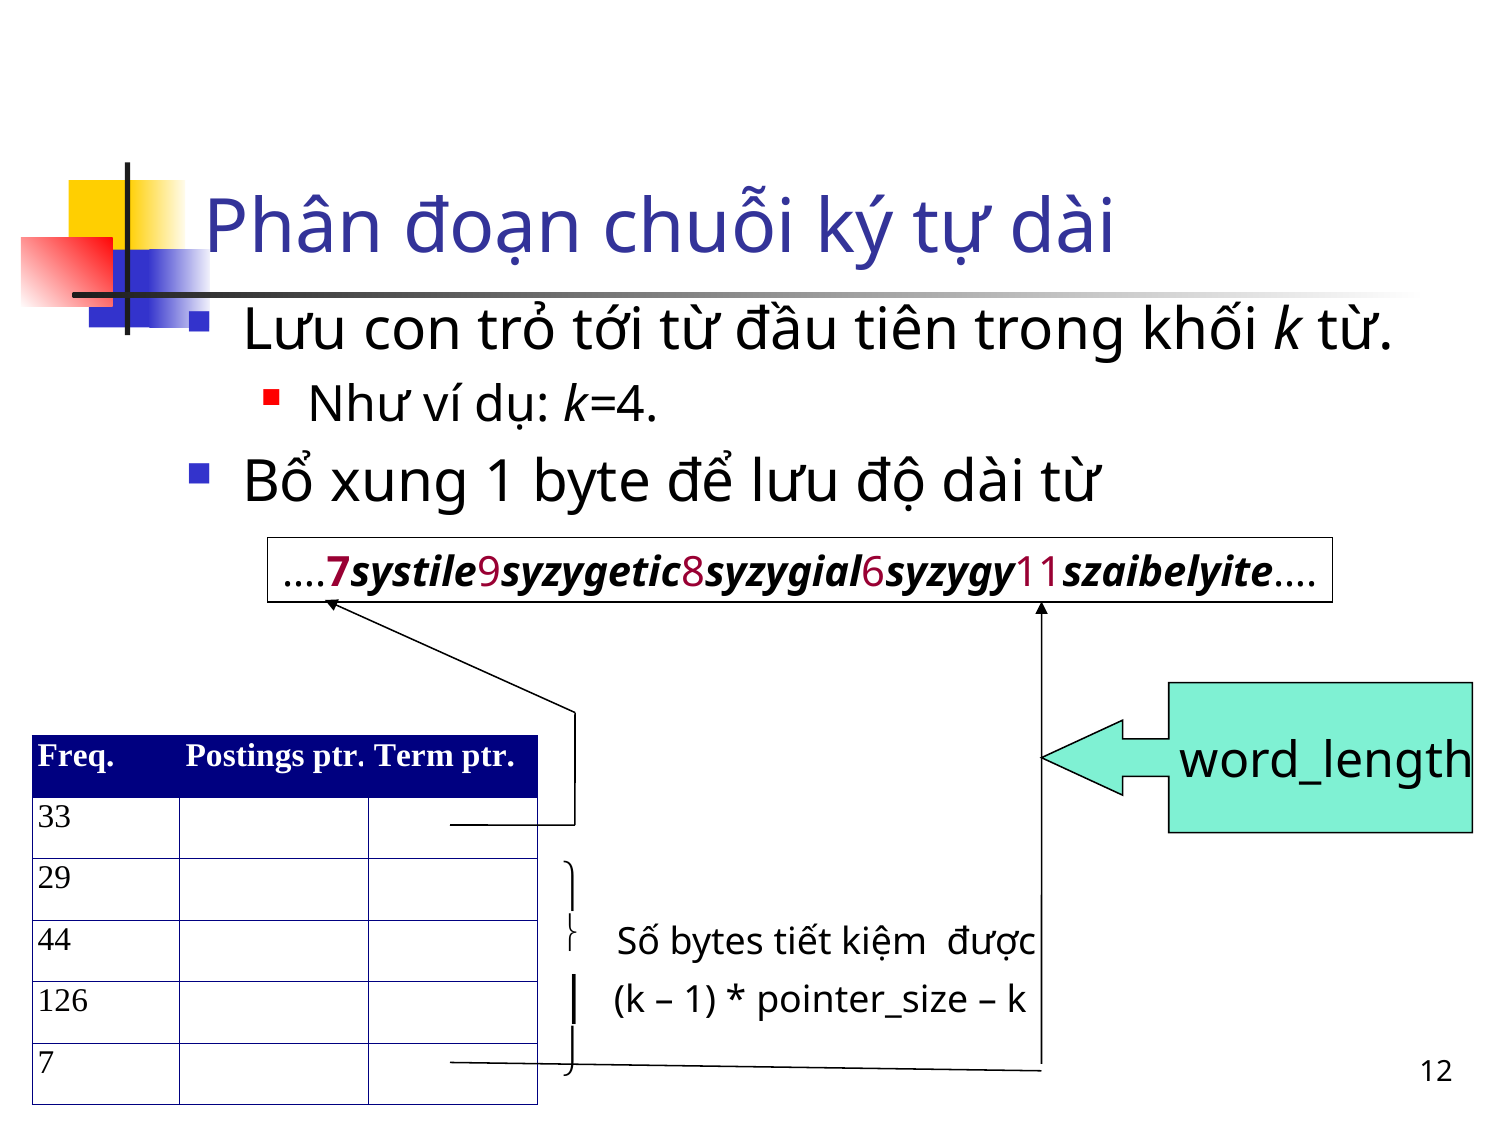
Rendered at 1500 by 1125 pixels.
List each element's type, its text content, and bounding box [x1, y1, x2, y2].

text_box [1035, 601, 1048, 757]
text_box  Số bytes tiết kiệm được | (k – 1) * pointer_size – k  [569, 849, 1052, 1090]
list Lưu con trỏ tới từ đầu tiên trong khối k từ. Như ví dụ: k=4. Bổ xung 1 byte để lưu độ dài từ [171, 283, 1469, 528]
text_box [24, 735, 569, 1118]
slide_number 12 [1155, 1024, 1468, 1100]
title Phân đoạn chuỗi ký tự dài [188, 66, 1468, 275]
text_box ….7systile9syzygetic8syzygial6syzygy11szaibelyite…. [267, 537, 1333, 603]
text_box [324, 599, 576, 713]
text_box word_length [1041, 682, 1473, 833]
